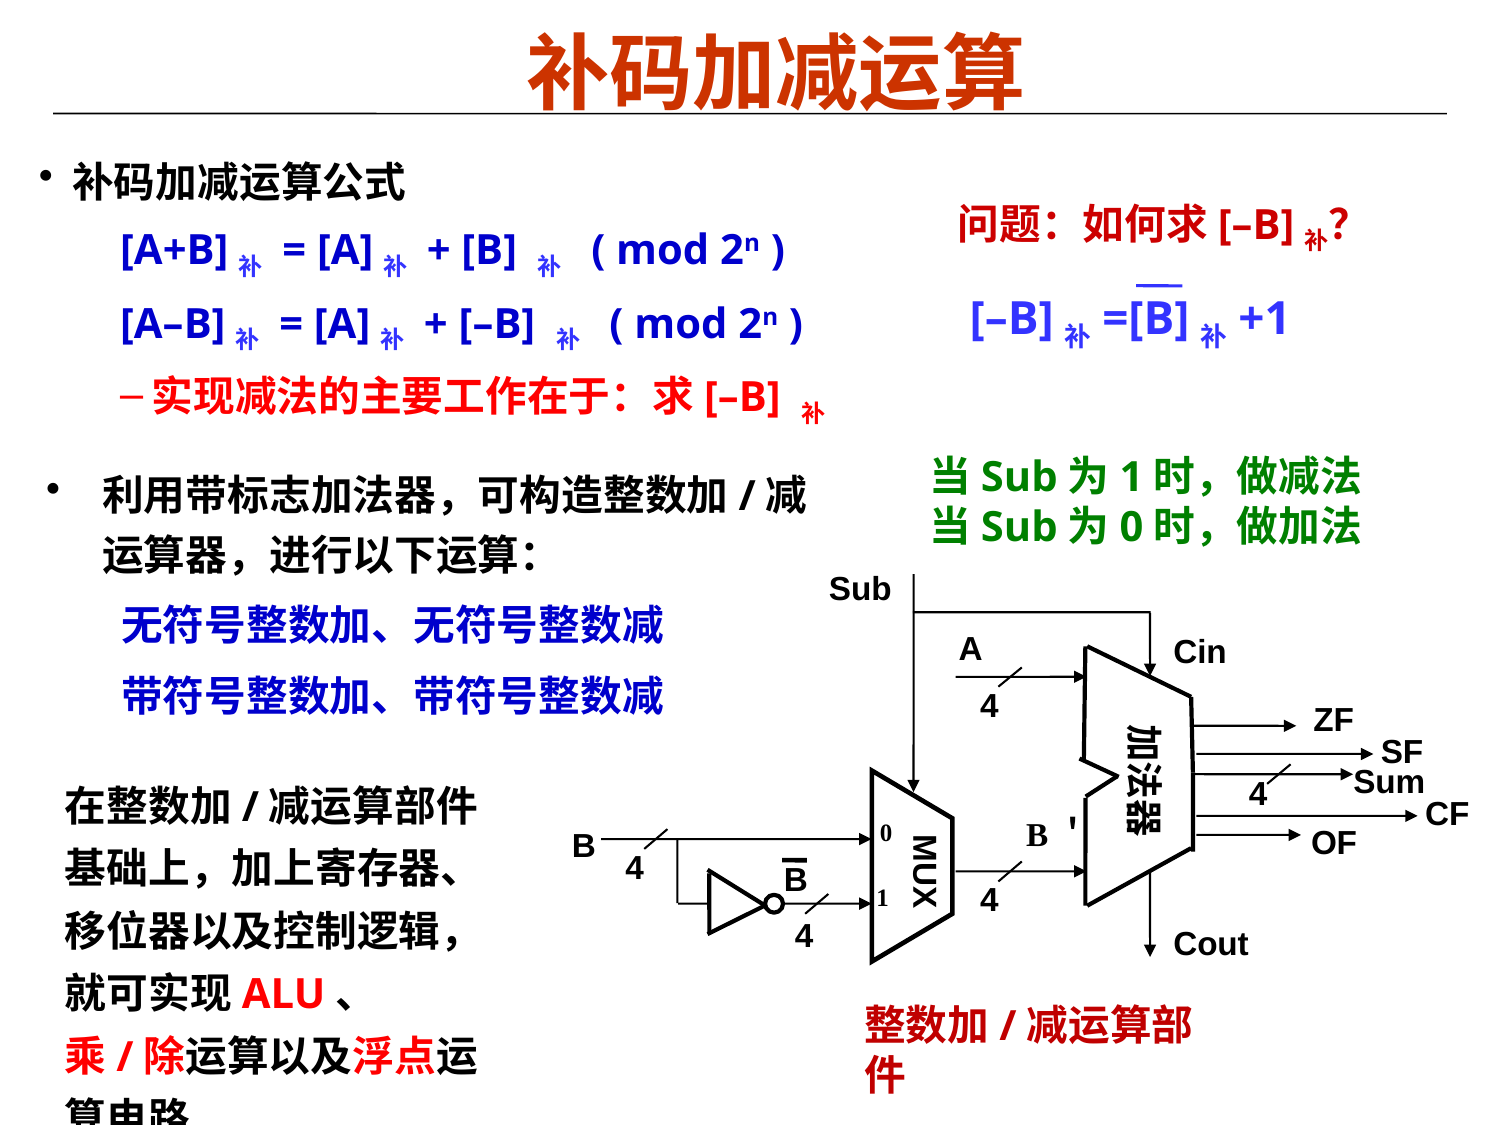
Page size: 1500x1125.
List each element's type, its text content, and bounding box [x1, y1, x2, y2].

text_box 利用带标志加法器，可构造整数加/减运算器，进行以下运算： 无符号整数加、无符号整数减 带符号整数加、带符号整数减 [31, 451, 846, 874]
text_box 补码加减运算公式 [A+B]补 = [A]补 + [B] 补 ( mod 2n ) [A–B]补 = [A]补 + [–B] 补 ( mod 2n ) 实现减法的主要工作在于：求[–B] 补 [28, 144, 999, 432]
title 补码加减运算 [173, 15, 1378, 190]
text_box 在整数加/减运算部件基础上，加上寄存器、移位器以及控制逻辑，就可实现ALU、乘/除运算以及浮点运算电路 [50, 759, 510, 1125]
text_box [556, 559, 1500, 1057]
text_box 问题：如何求[–B]补？ [942, 190, 1413, 262]
text_box 当Sub为1时，做减法 当Sub为0时，做加法 [914, 442, 1383, 558]
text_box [954, 281, 1346, 352]
